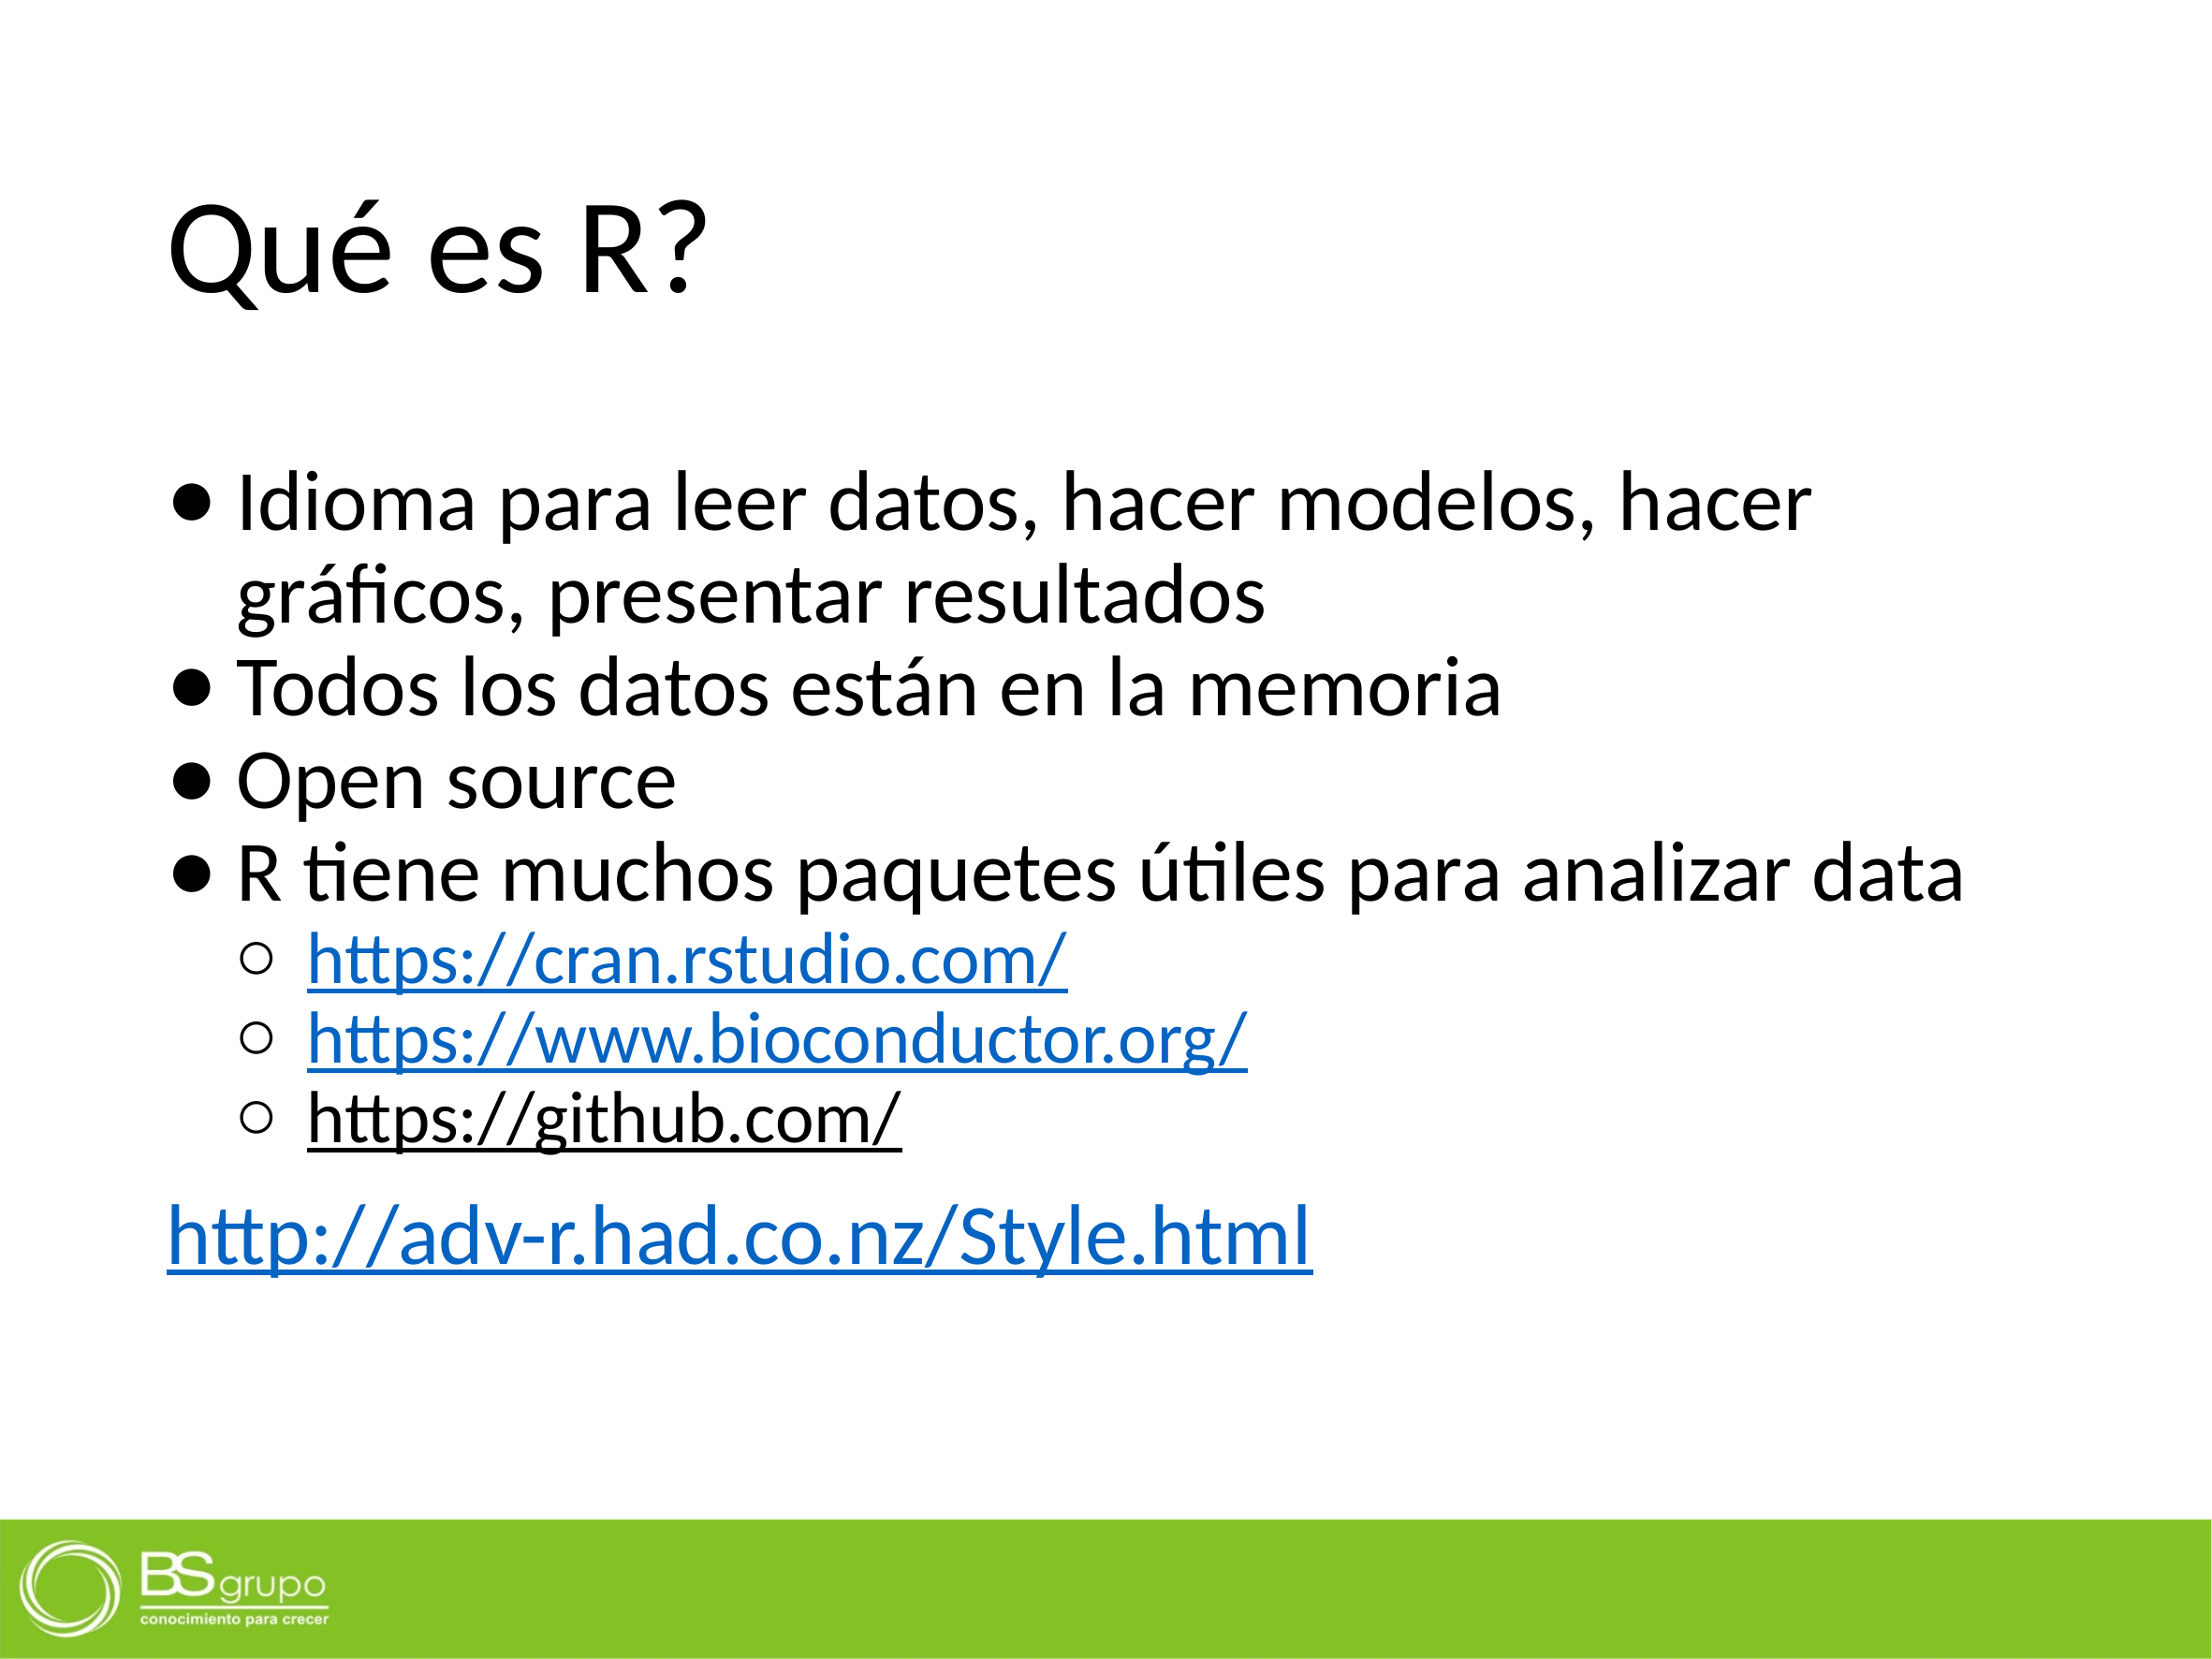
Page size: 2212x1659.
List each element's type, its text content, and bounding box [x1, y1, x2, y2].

picture [0, 1520, 2212, 1659]
list Idioma para leer datos, hacer modelos, hacer gráficos, presentar resultados Todos los datos están en la memoria Open source R tiene muchos paquetes útiles para analizar data https://cran.rstudio.com/ https://www.bioconductor.org/ https://github.com/ http://adv-r.had.co.nz/Style.html [152, 441, 2059, 1494]
title Qué es R? [152, 88, 2059, 409]
